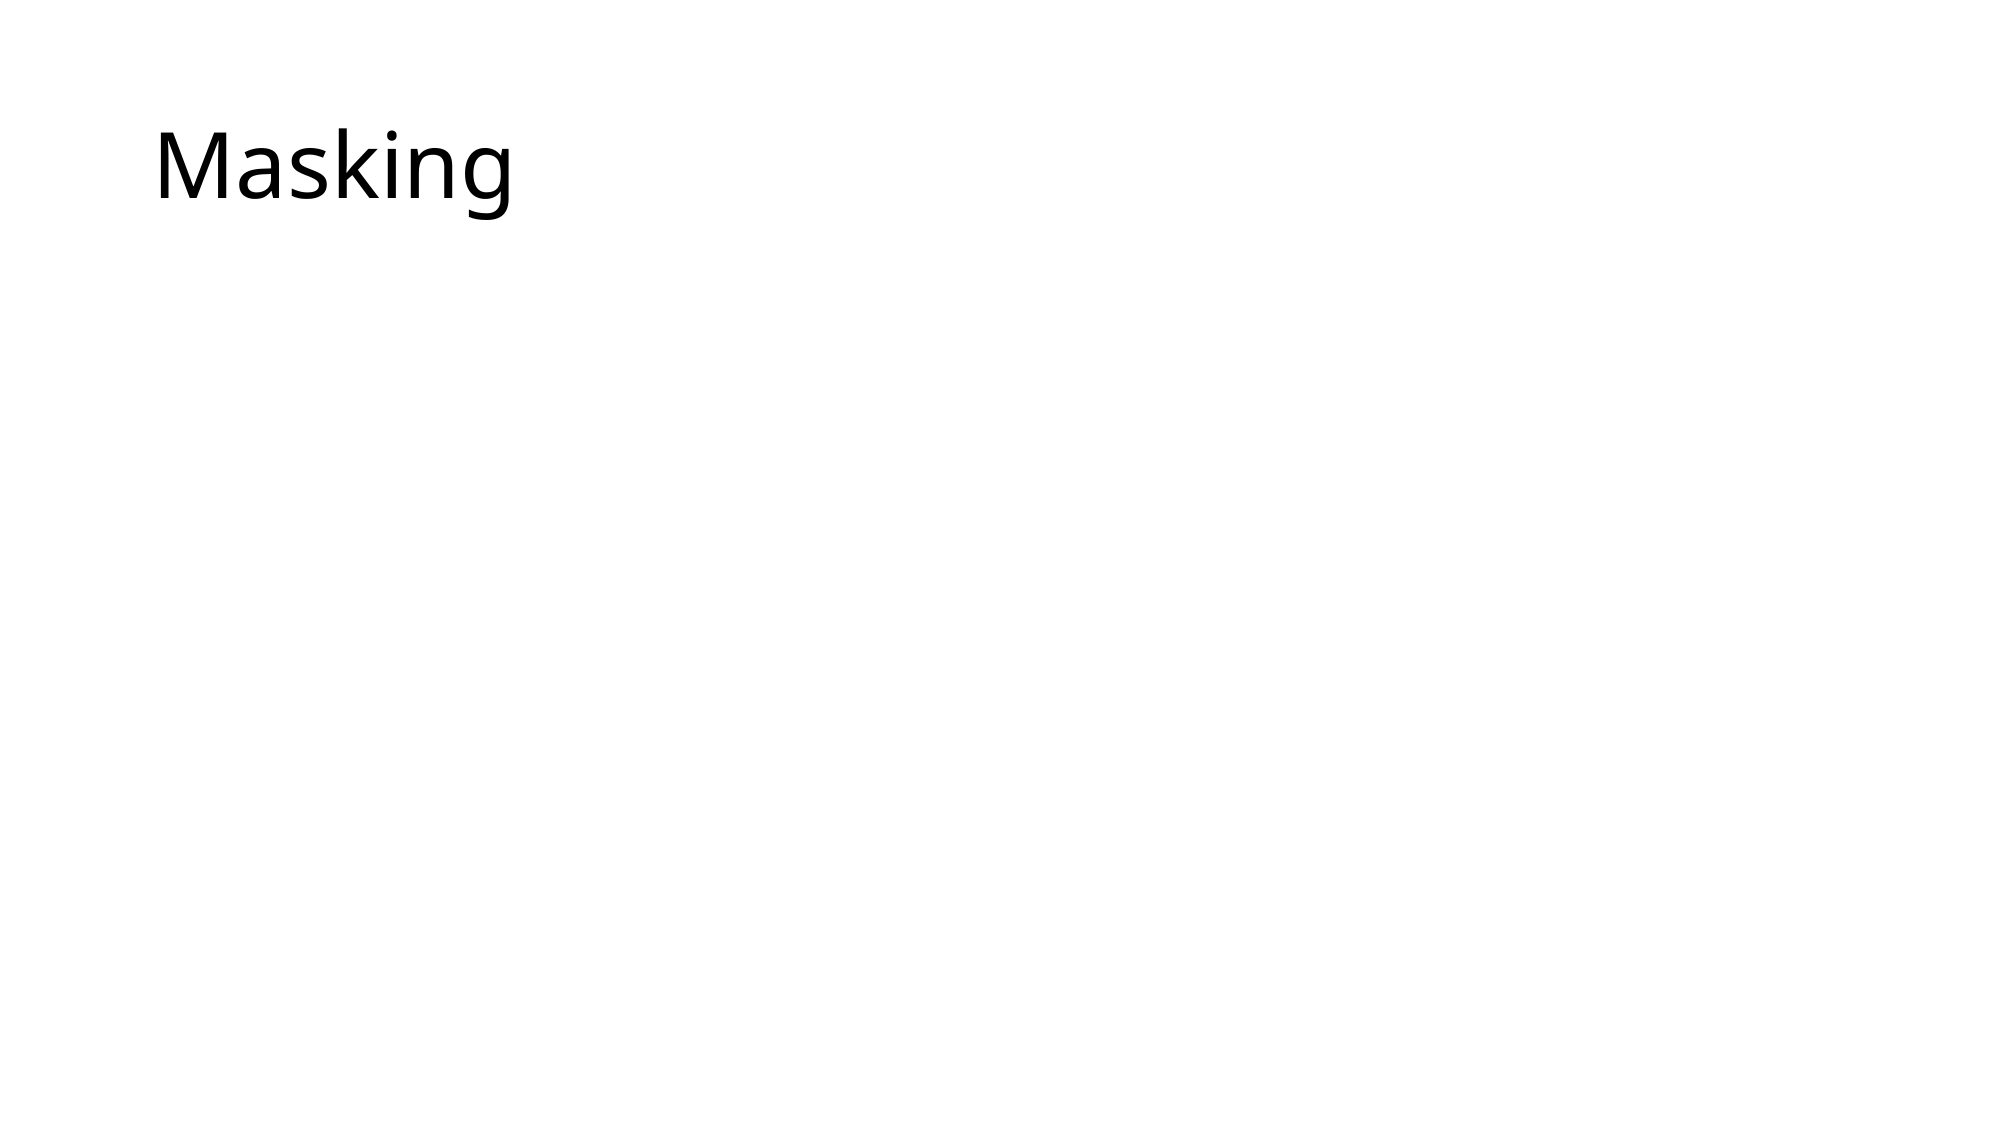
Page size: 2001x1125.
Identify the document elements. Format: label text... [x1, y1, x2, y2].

title Masking [137, 59, 1863, 278]
